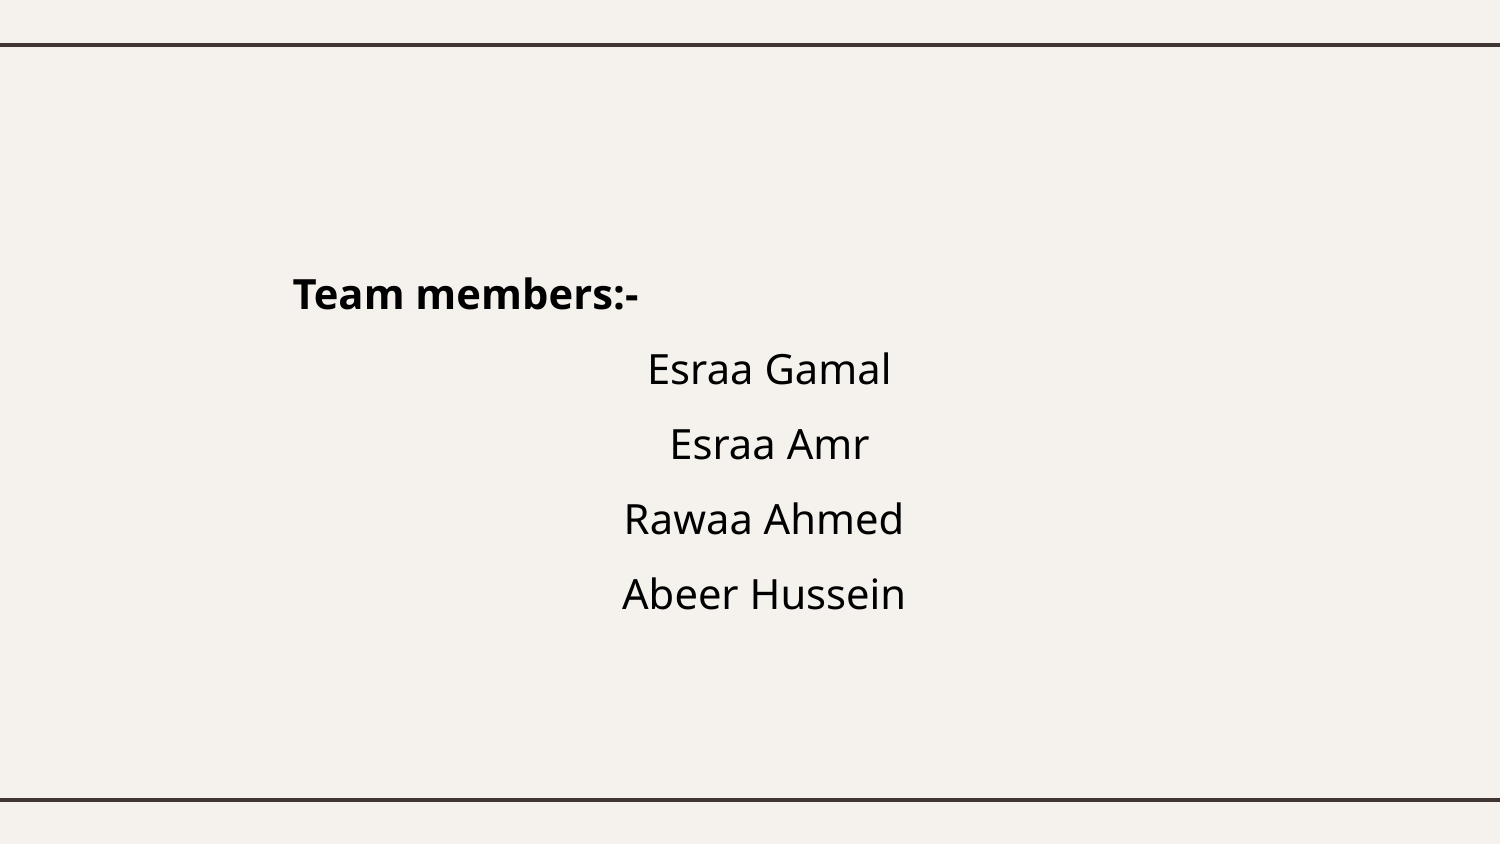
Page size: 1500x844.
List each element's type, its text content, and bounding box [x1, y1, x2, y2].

subtitle Team members:- Esraa Gamal Esraa Amr Rawaa Ahmed Abeer Hussein [277, 252, 1262, 724]
